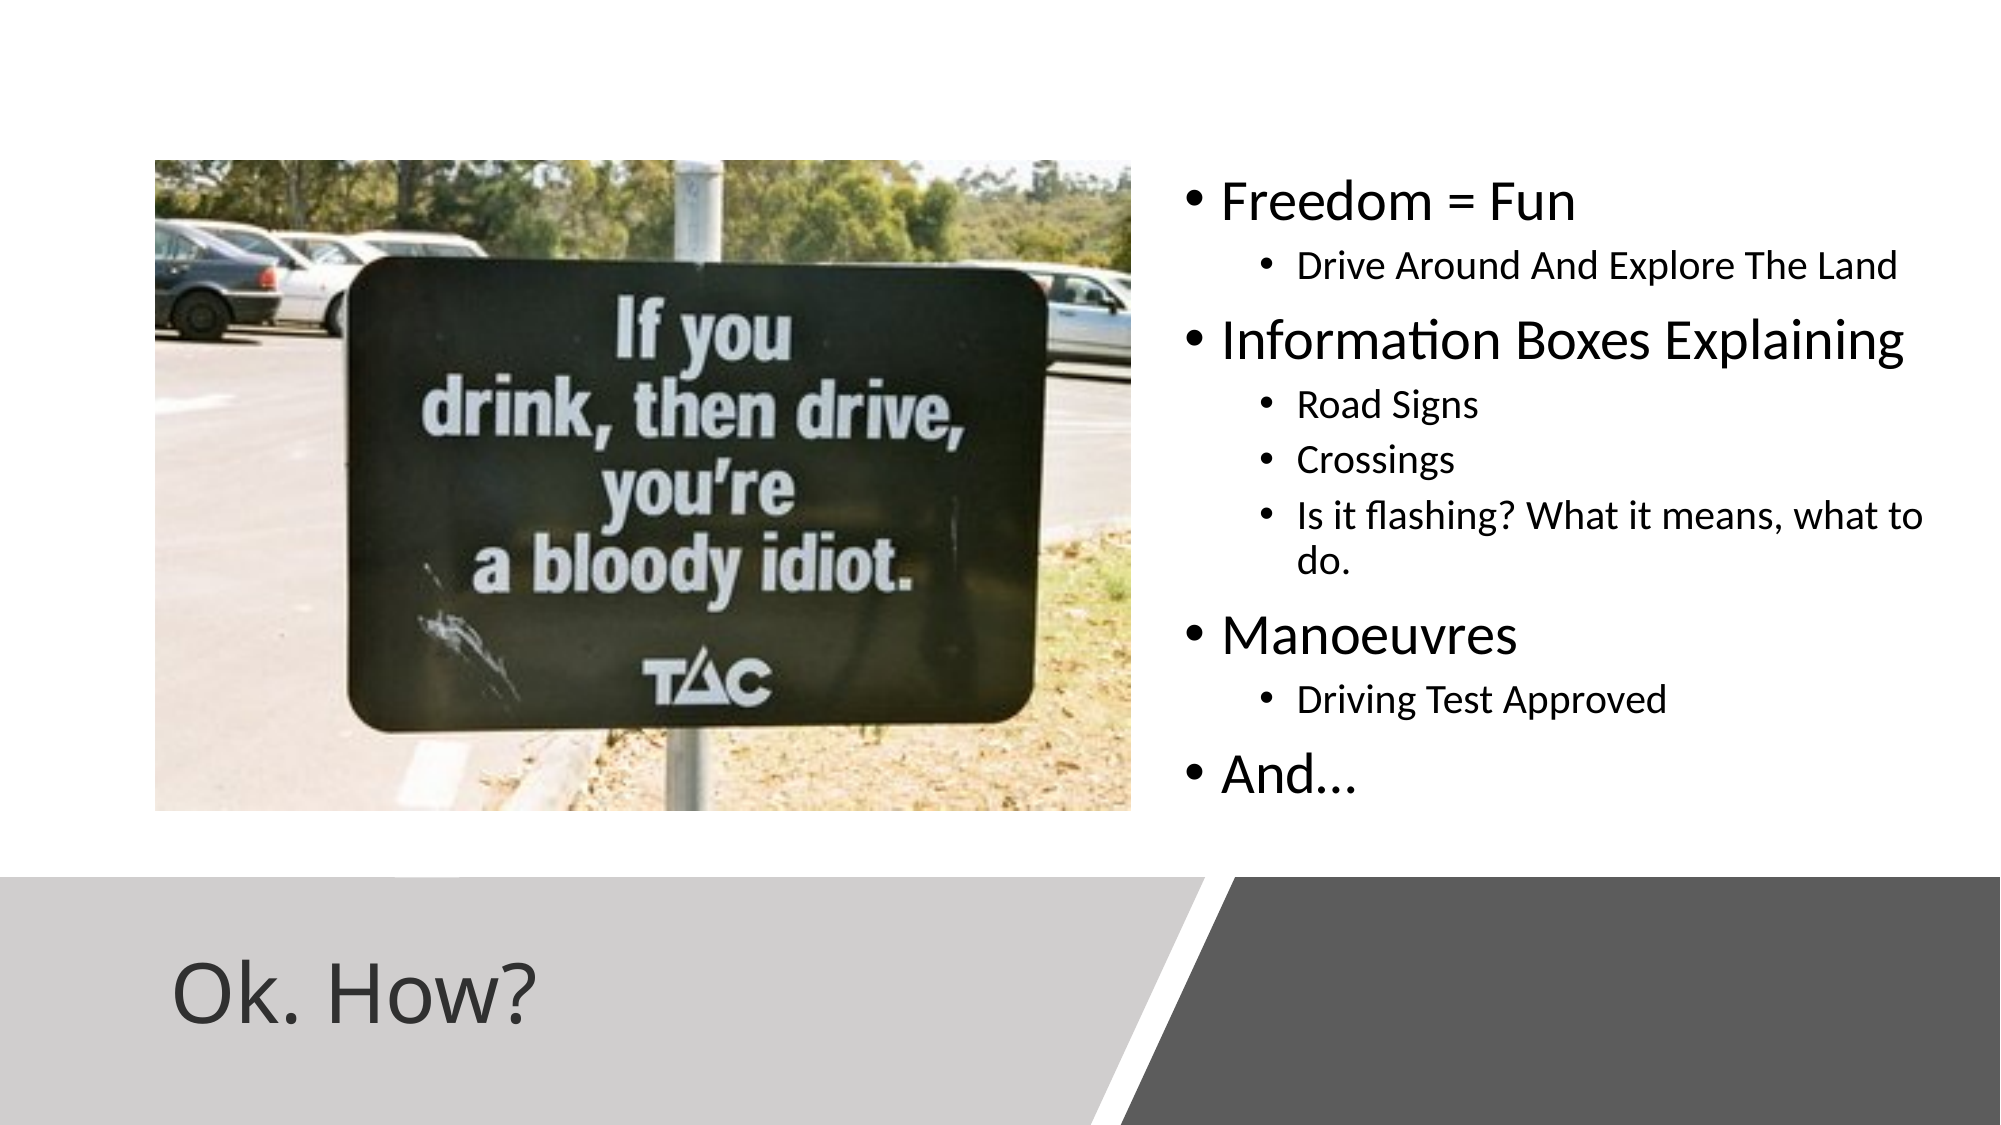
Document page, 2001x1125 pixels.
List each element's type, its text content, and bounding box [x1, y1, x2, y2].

list Freedom = Fun Drive Around And Explore The Land Information Boxes Explaining Road Signs Crossings Is it flashing? What it means, what to do. Manoeuvres Driving Test Approved And… [1169, 158, 1963, 818]
title Ok. How? [155, 907, 1090, 1087]
text_box [0, 875, 1207, 1125]
text_box [1119, 875, 2000, 1125]
picture [155, 160, 1131, 811]
